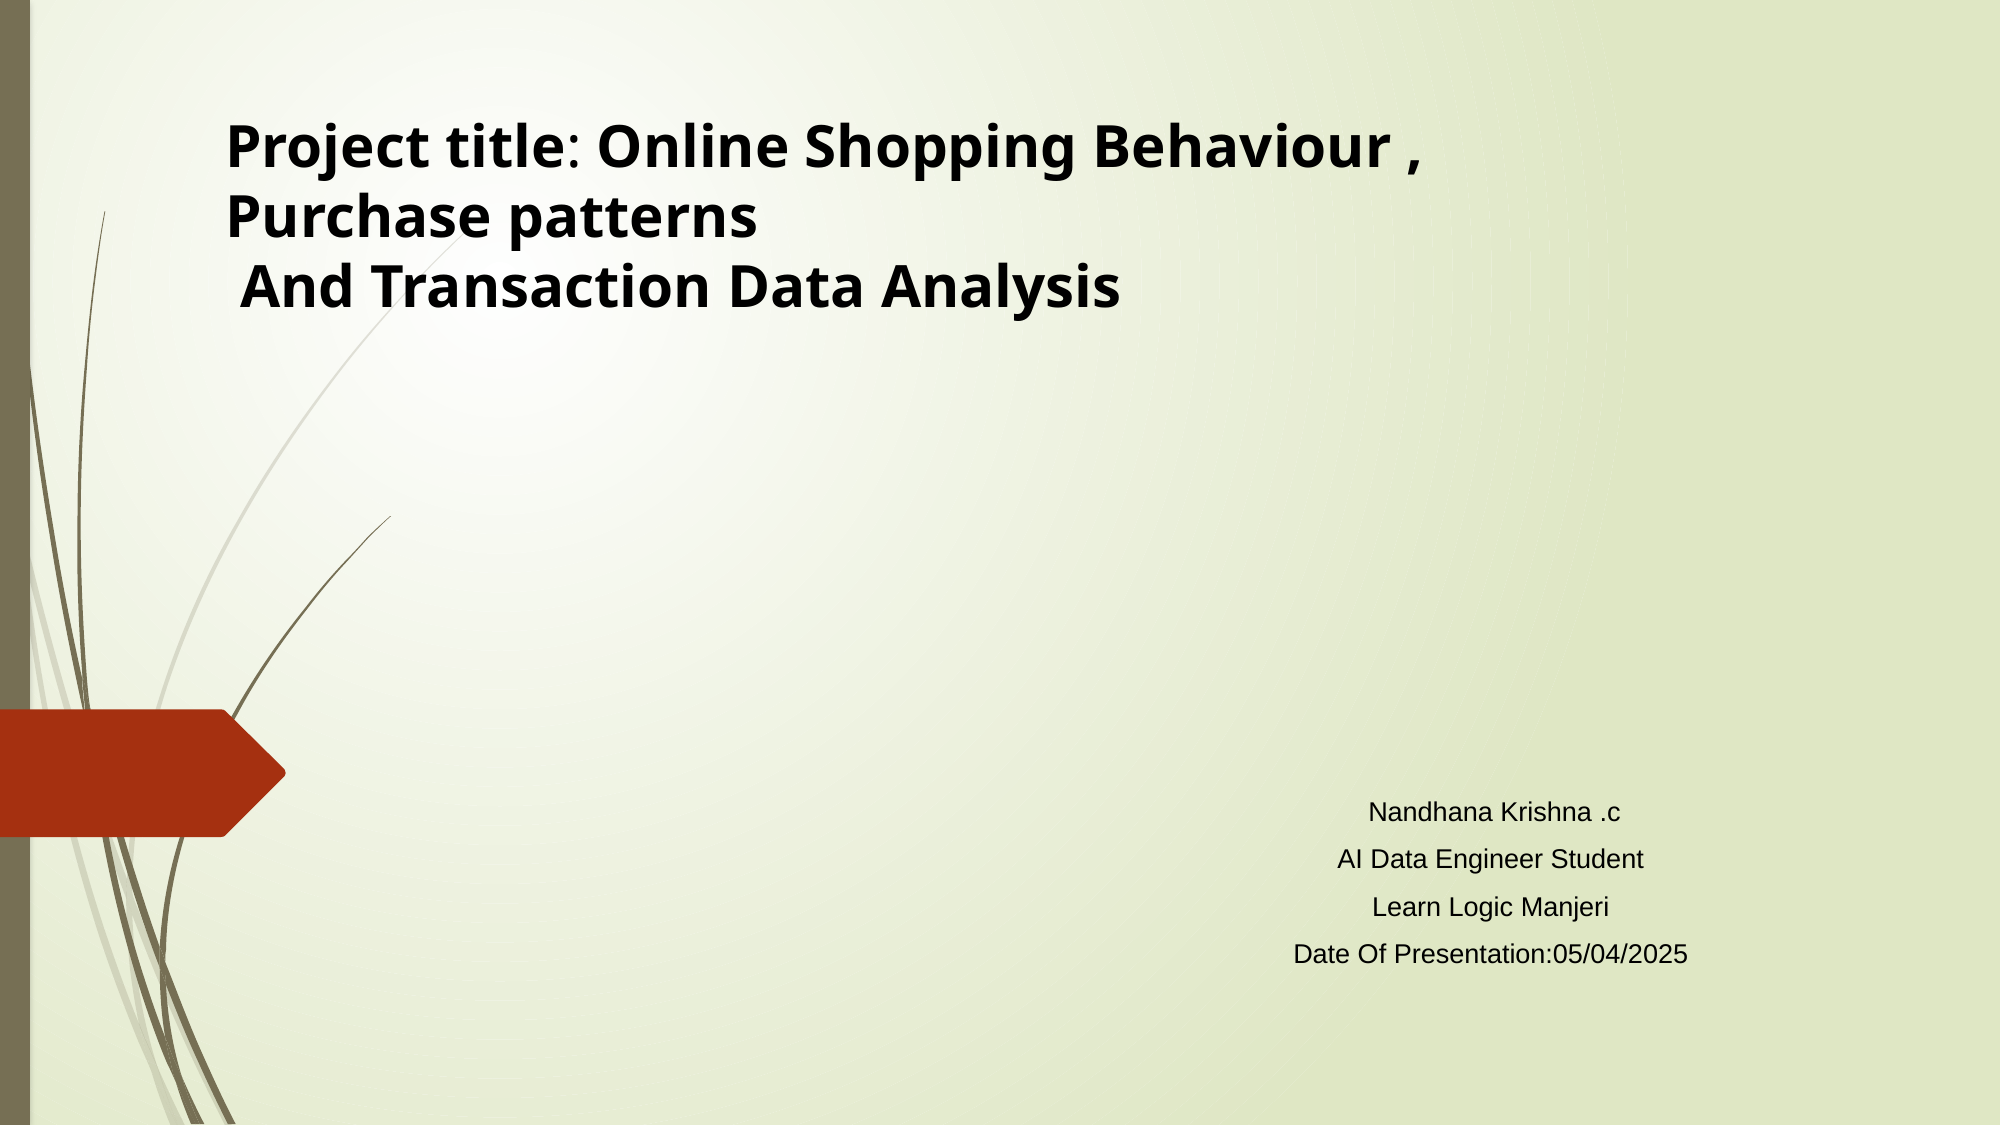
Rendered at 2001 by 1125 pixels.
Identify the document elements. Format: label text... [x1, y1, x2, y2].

subtitle Nandhana Krishna .c AI Data Engineer Student Learn Logic Manjeri Date Of Presentation:05/04/2025 [1054, 786, 1927, 1059]
title Project title: Online Shopping Behaviour , Purchase patterns And Transaction Data Analysis [210, 238, 1711, 397]
